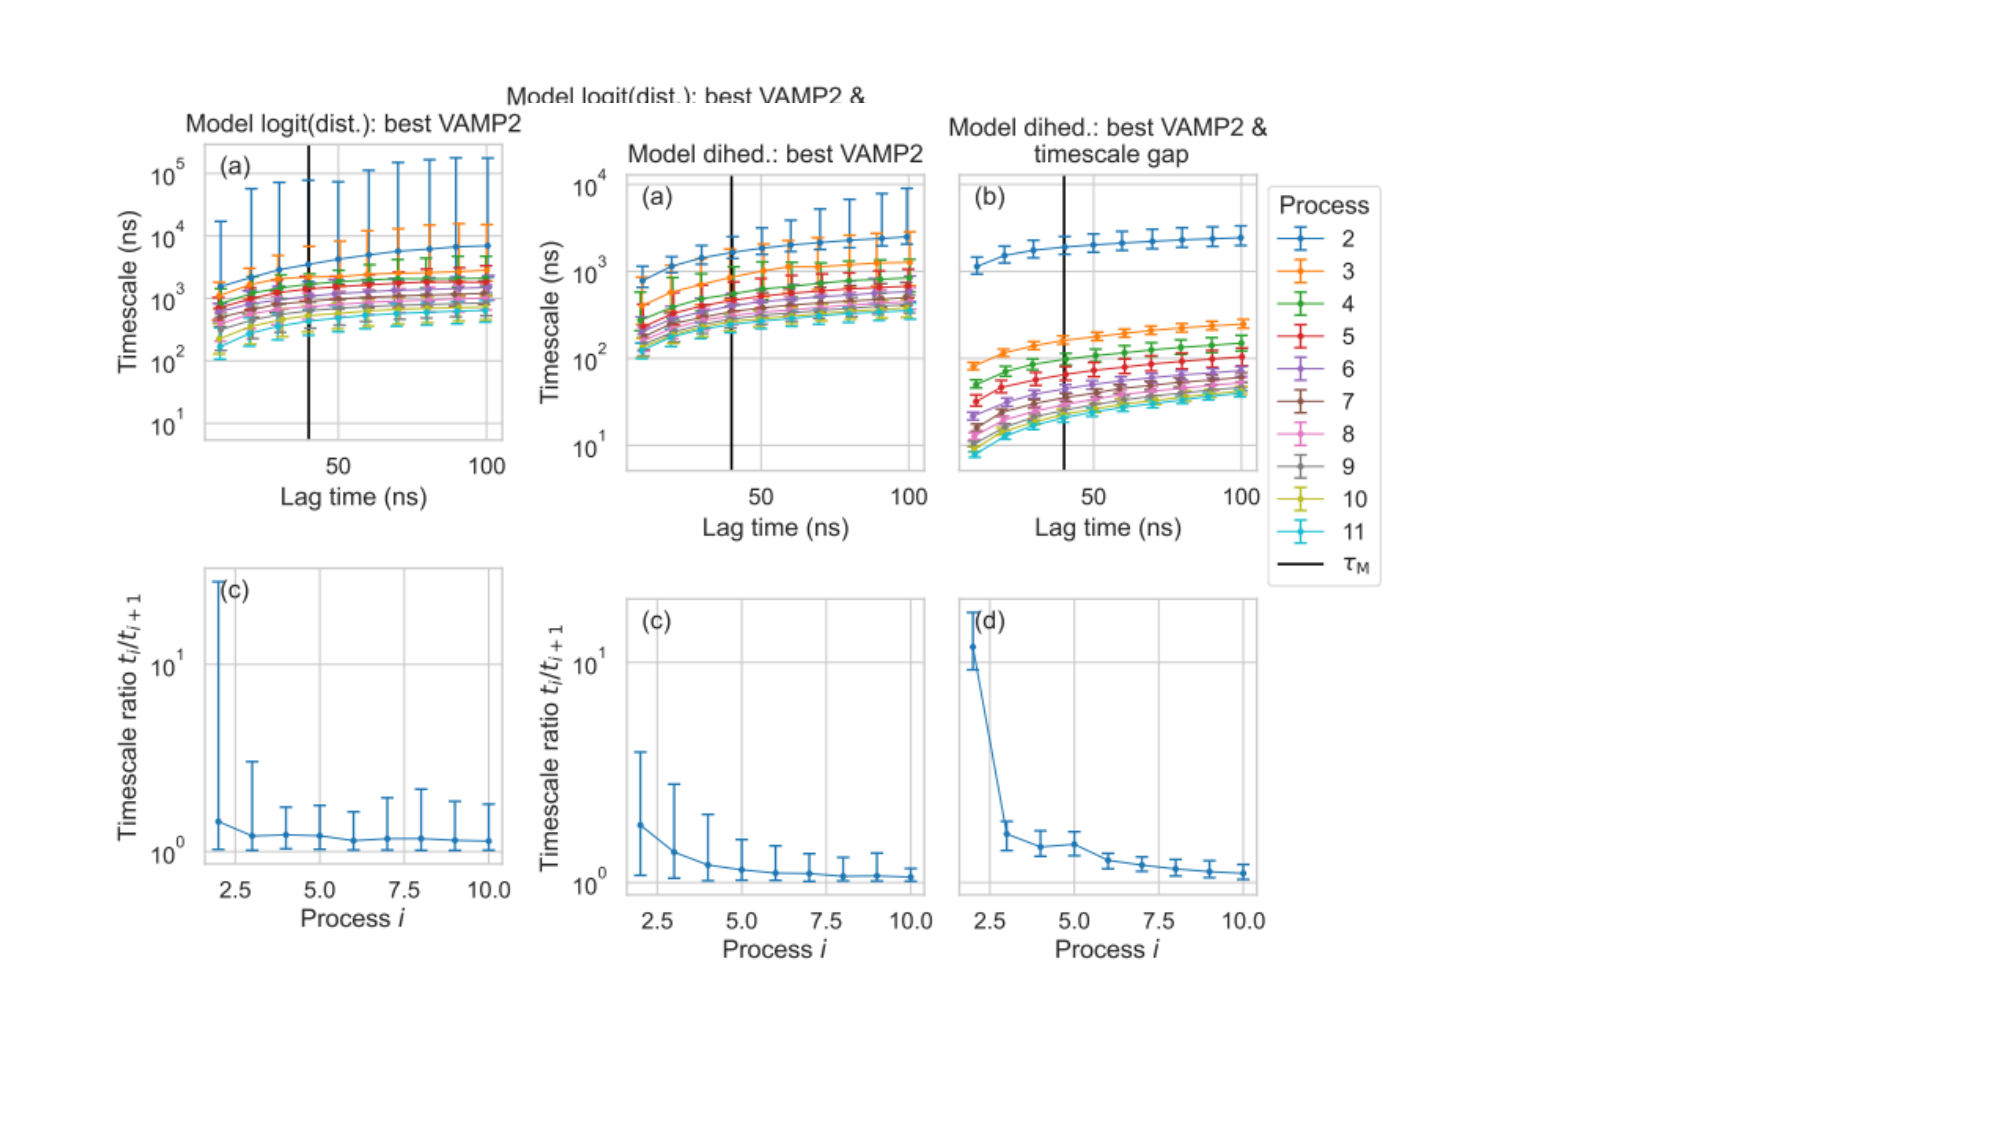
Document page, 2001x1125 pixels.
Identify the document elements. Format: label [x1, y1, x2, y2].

picture [103, 72, 1393, 977]
